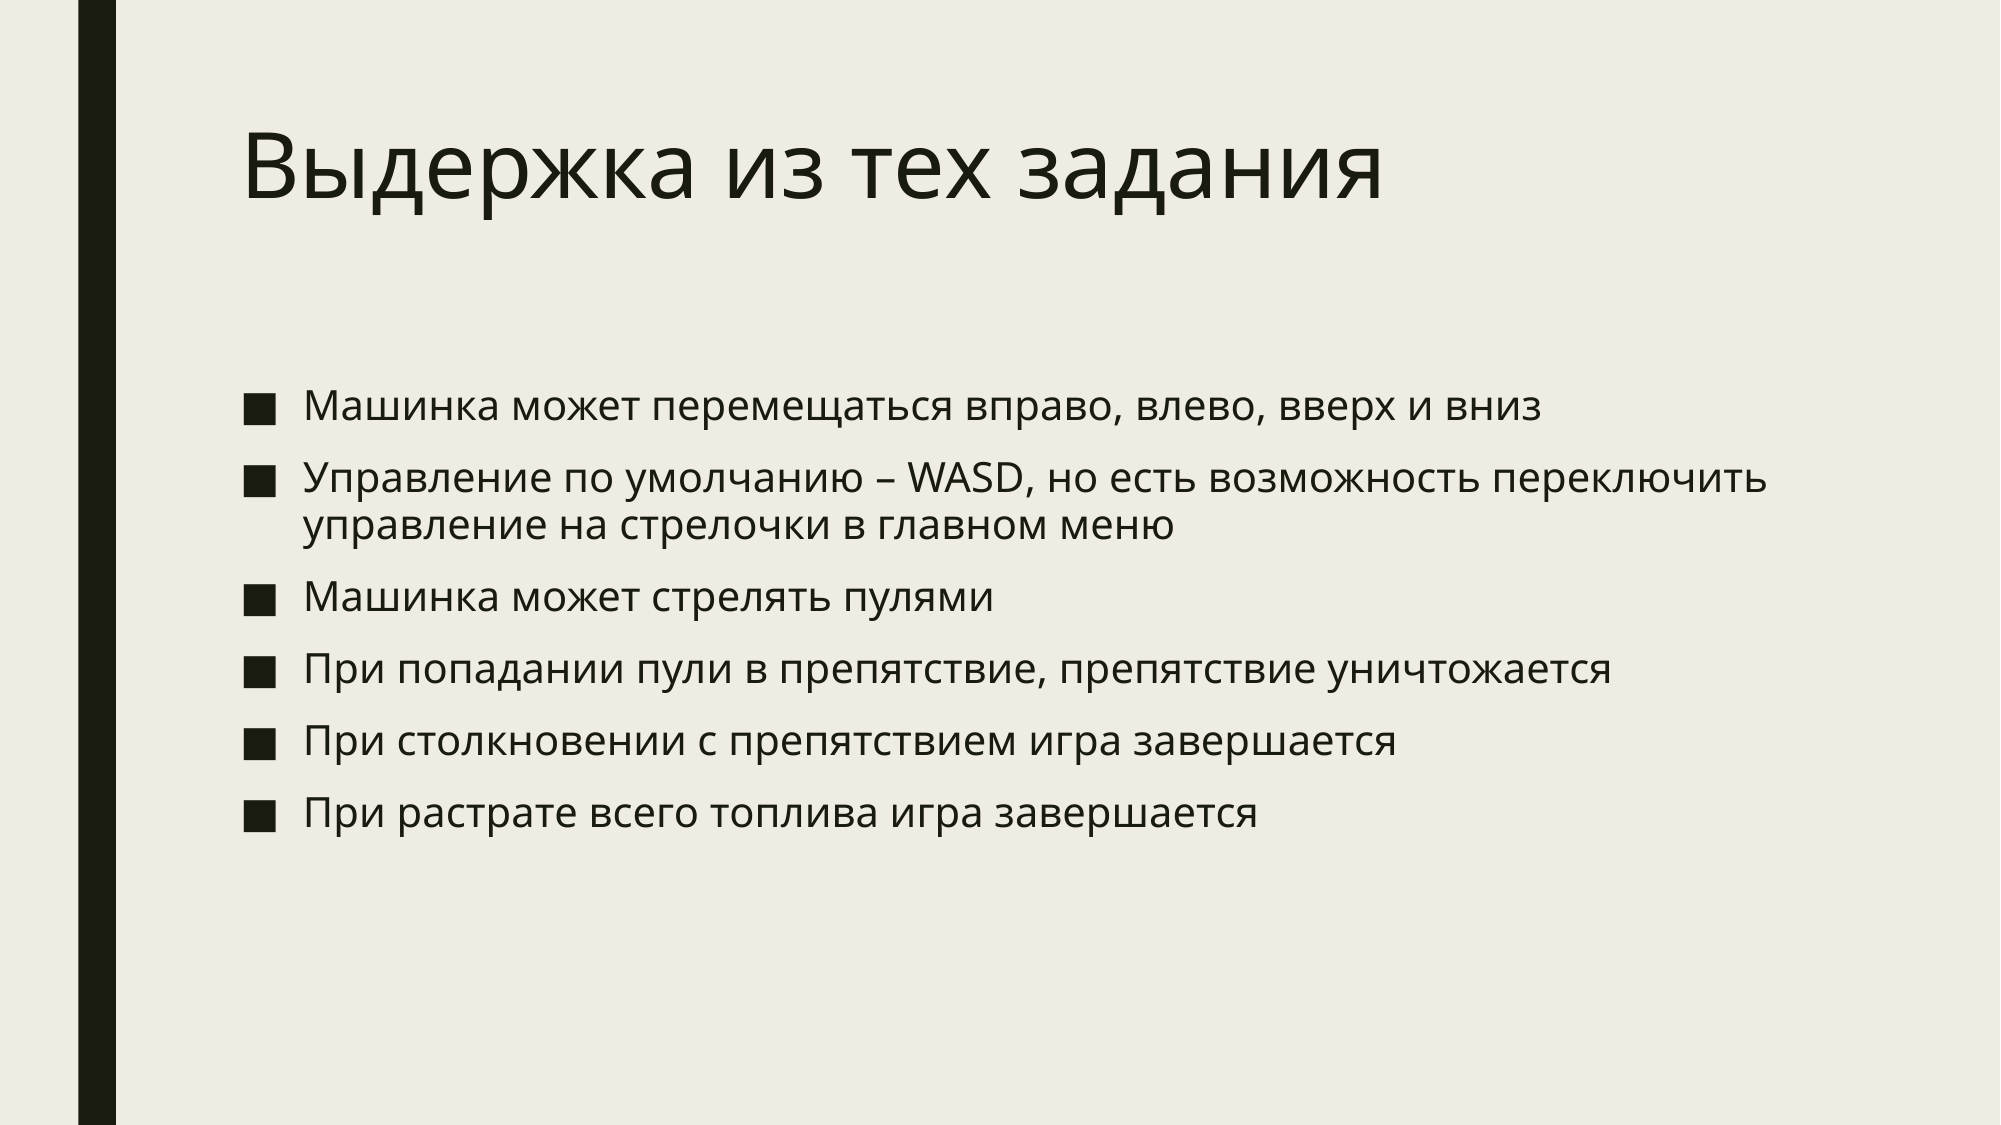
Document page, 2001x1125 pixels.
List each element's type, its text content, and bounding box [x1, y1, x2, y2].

list Машинка может перемещаться вправо, влево, вверх и вниз Управление по умолчанию – WASD, но есть возможность переключить управление на стрелочки в главном меню Машинка может стрелять пулями При попадании пули в препятствие, препятствие уничтожается При столкновении с препятствием игра завершается При растрате всего топлива игра завершается [225, 375, 1800, 883]
title Выдержка из тех задания [225, 112, 1800, 357]
